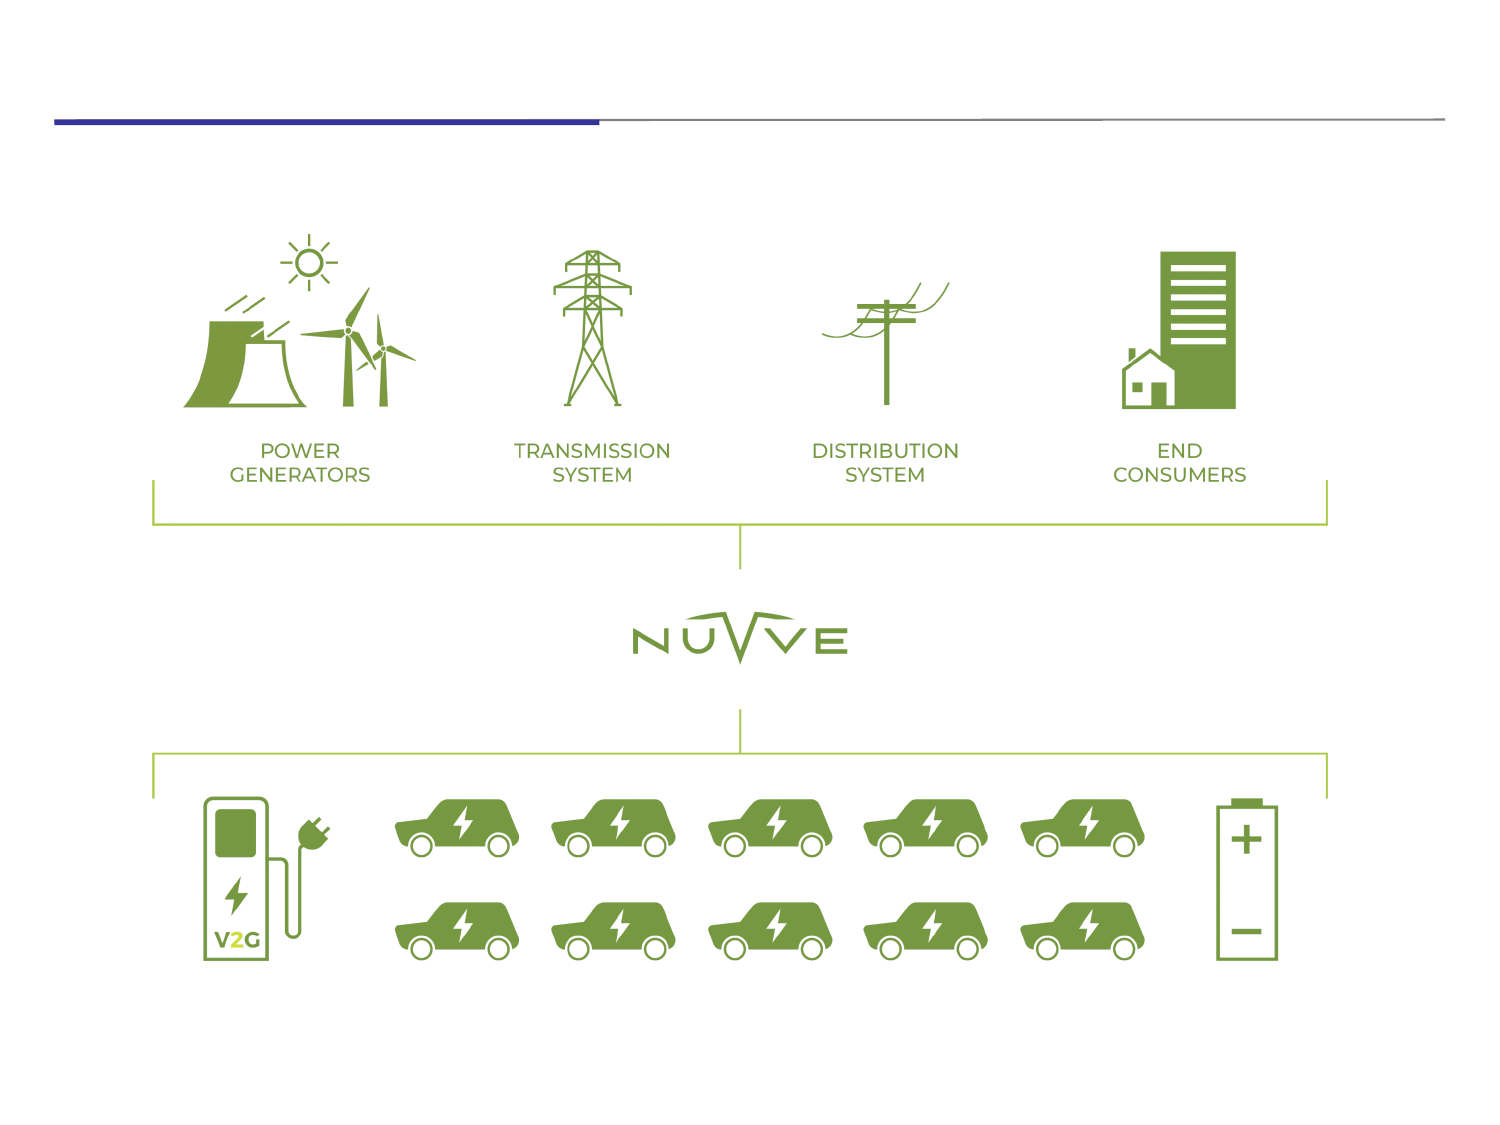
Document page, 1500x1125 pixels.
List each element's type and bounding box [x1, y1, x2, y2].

picture [152, 234, 1328, 961]
